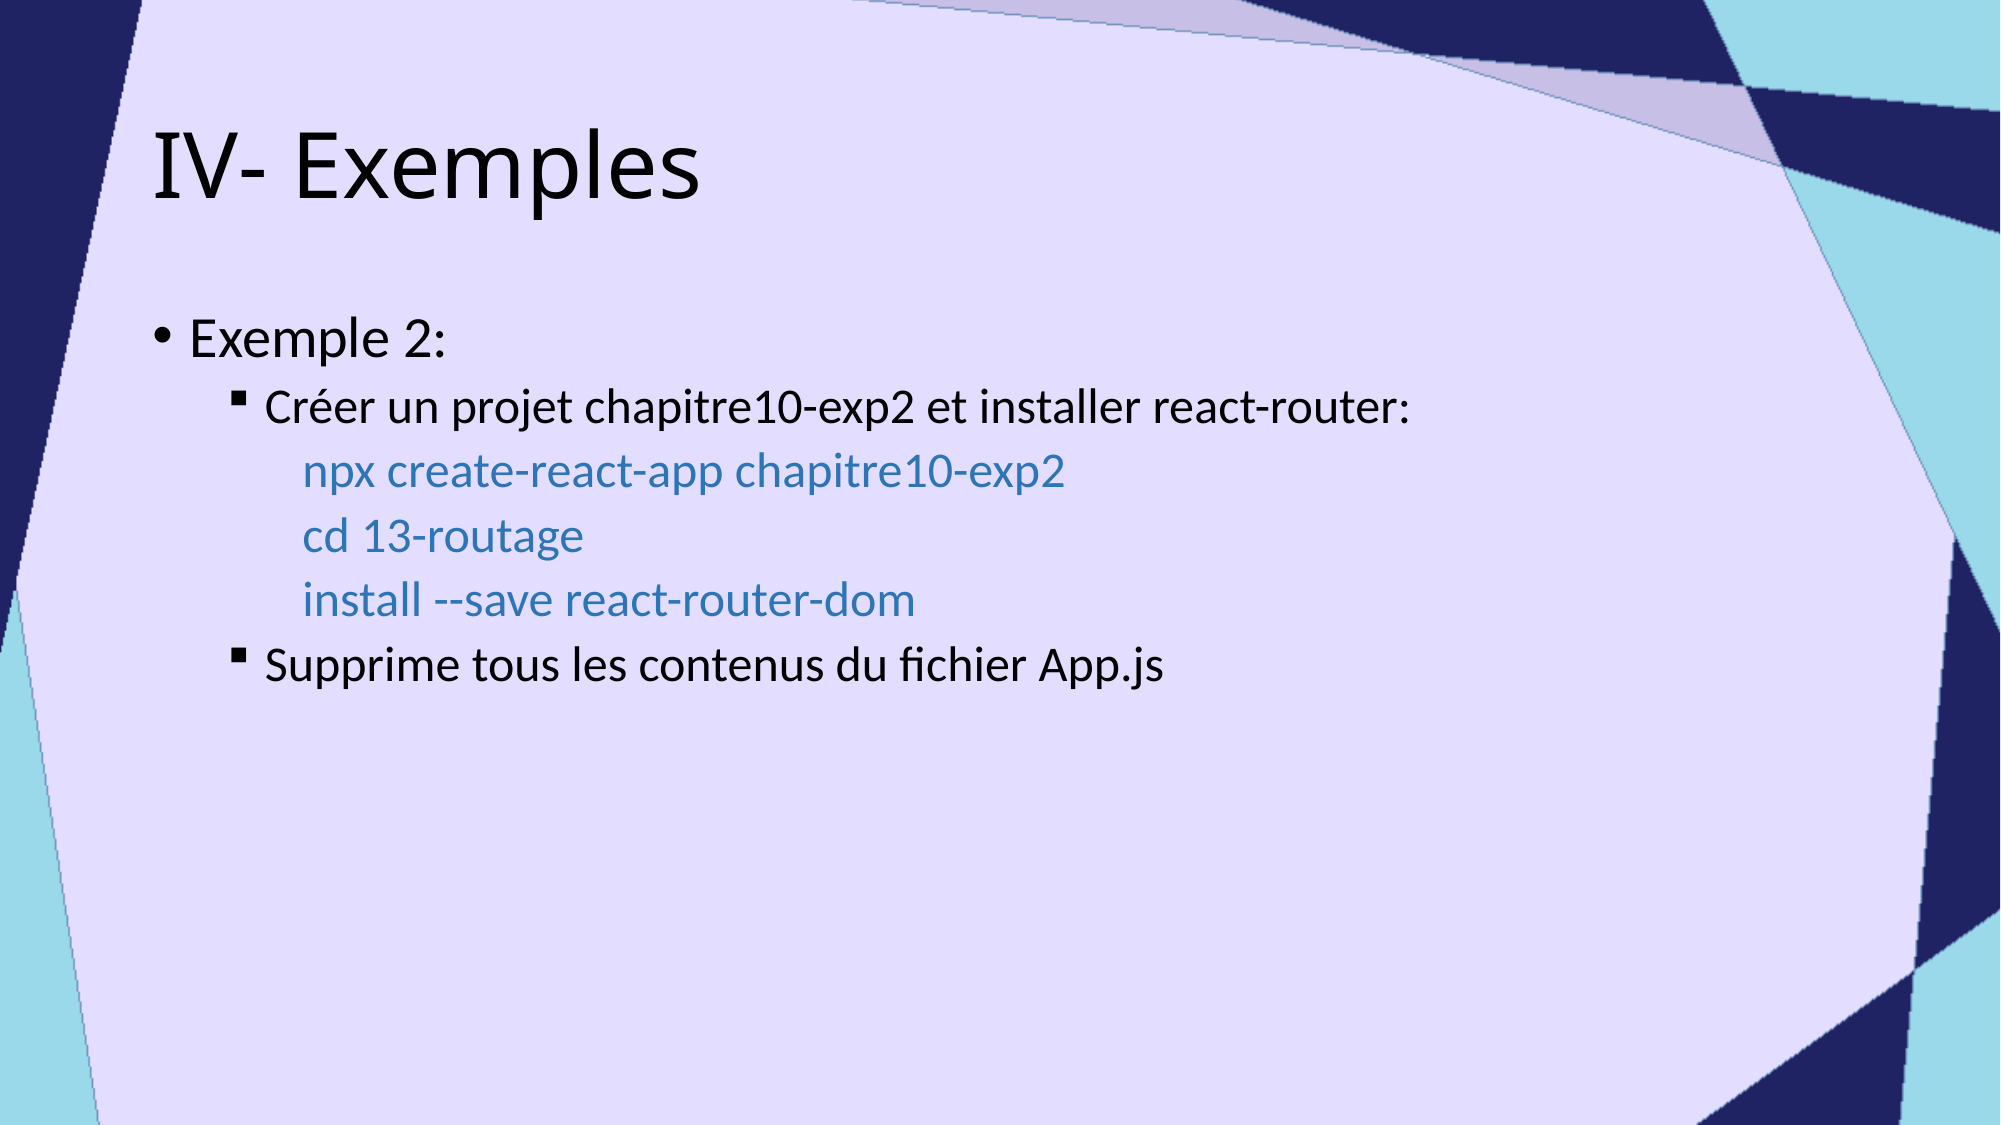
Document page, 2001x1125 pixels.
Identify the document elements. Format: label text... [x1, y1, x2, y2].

picture [0, 0, 2001, 1125]
title IV- Exemples [137, 59, 1863, 278]
list Exemple 2: Créer un projet chapitre10-exp2 et installer react-router: npx create-react-app chapitre10-exp2 cd 13-routage install --save react-router-dom Supprime tous les contenus du fichier App.js [137, 299, 1863, 1014]
